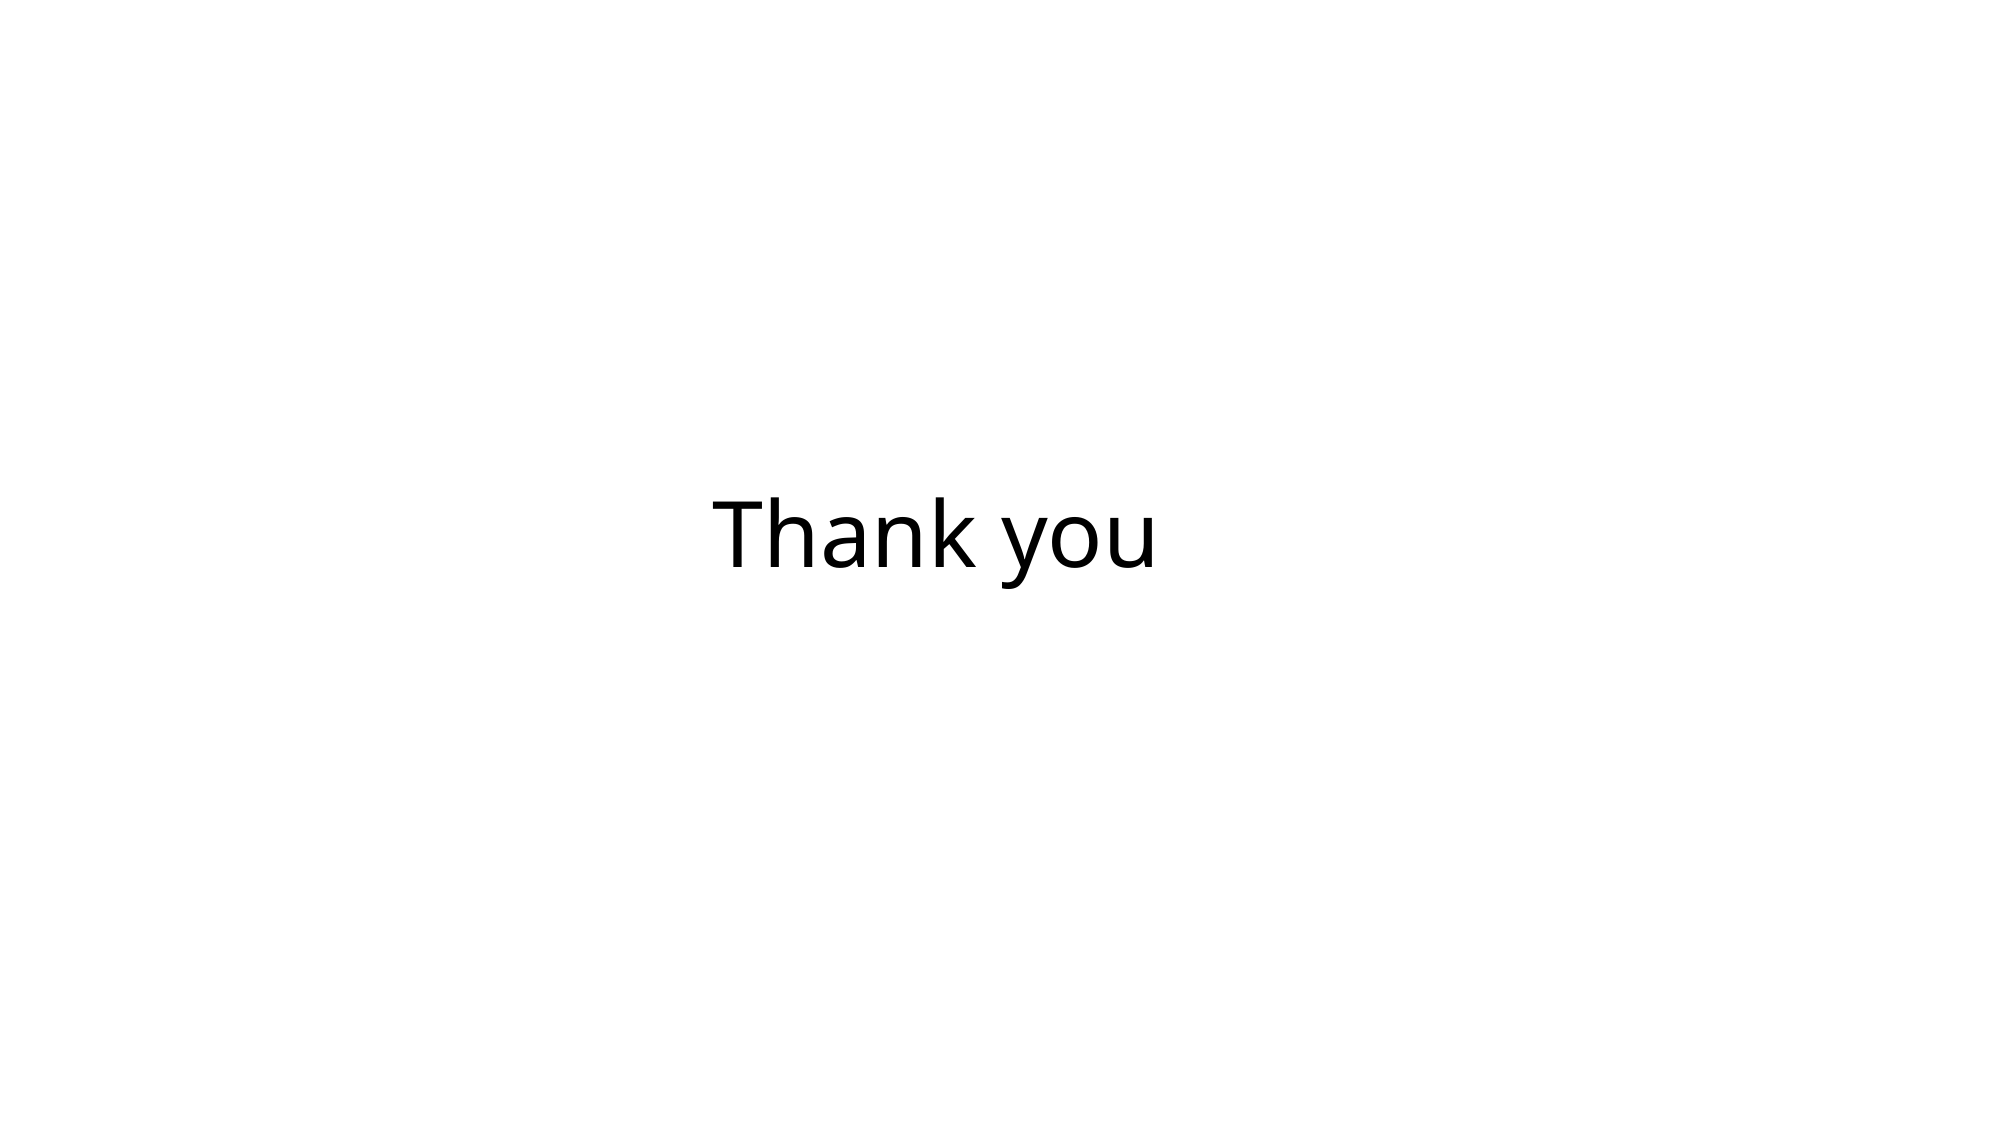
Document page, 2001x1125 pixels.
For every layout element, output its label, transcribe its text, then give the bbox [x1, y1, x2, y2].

title Thank you [697, 428, 1212, 647]
